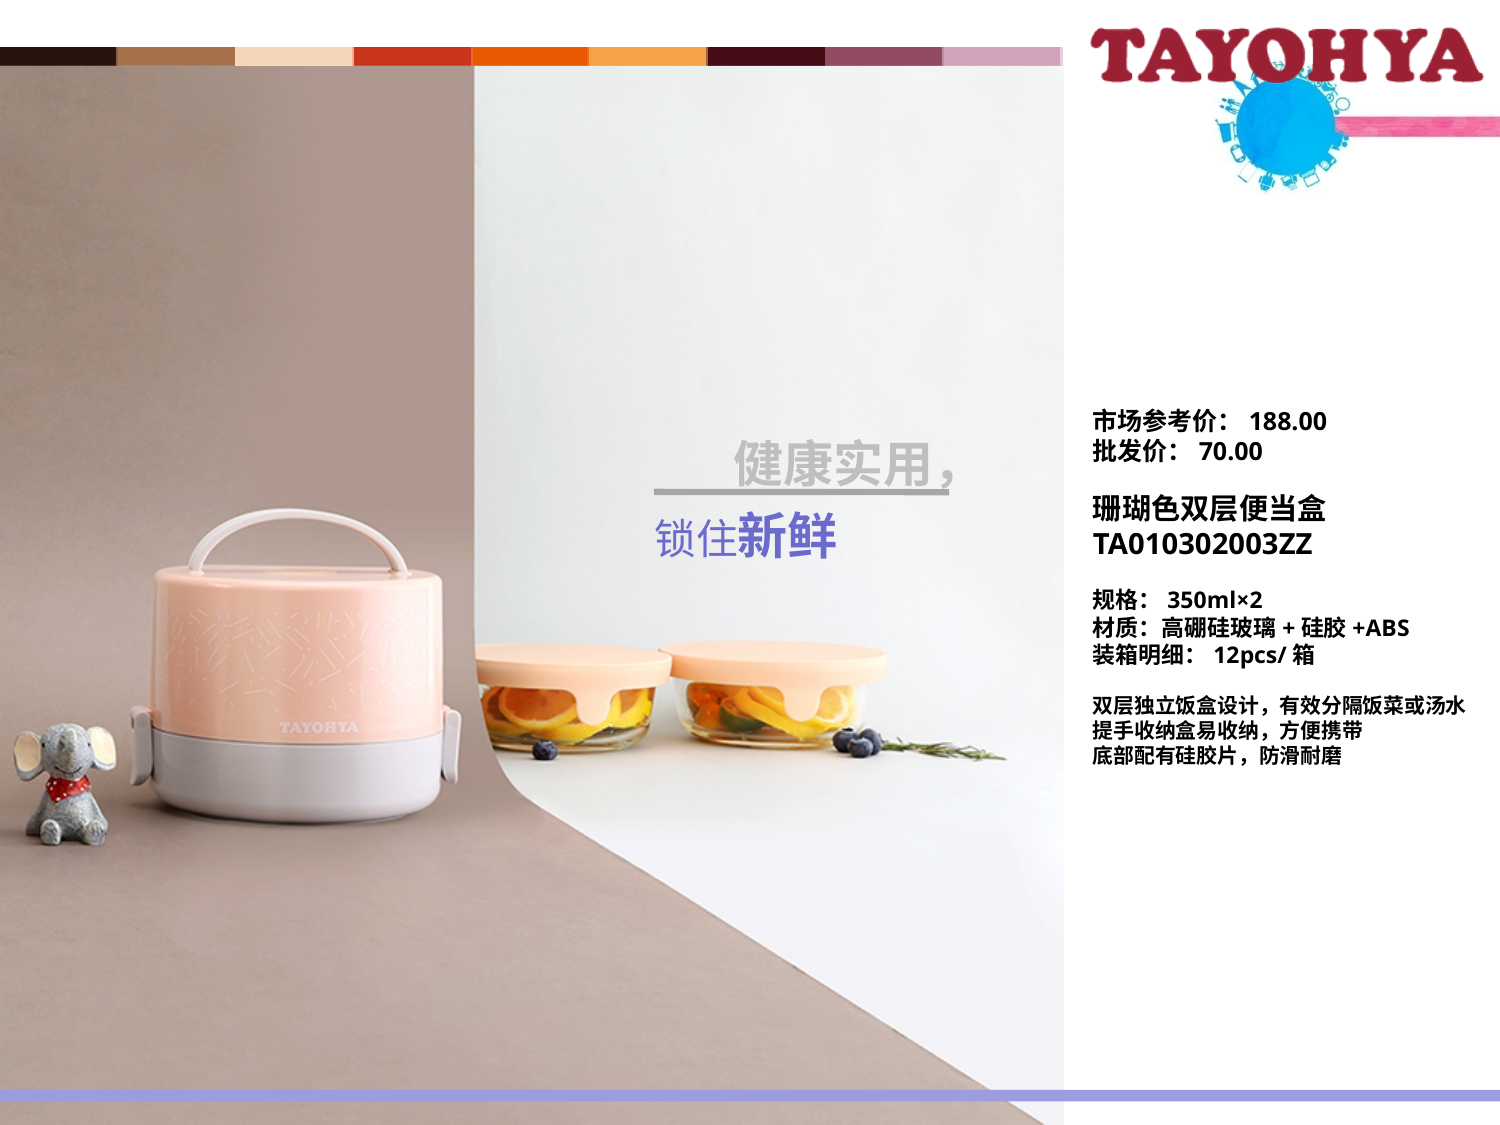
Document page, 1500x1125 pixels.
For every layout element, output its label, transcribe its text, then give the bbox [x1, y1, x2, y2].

text_box [1068, 1088, 1500, 1104]
text_box 市场参考价：188.00 批发价：70.00 珊瑚色双层便当盒 TA010302003ZZ 规格：350ml×2 材质：高硼硅玻璃+硅胶+ABS 装箱明细：12pcs/箱 双层独立饭盒设计，有效分隔饭菜或汤水 提手收纳盒易收纳，方便携带 底部配有硅胶片，防滑耐磨 [1078, 398, 1500, 776]
picture [0, 0, 1500, 1125]
